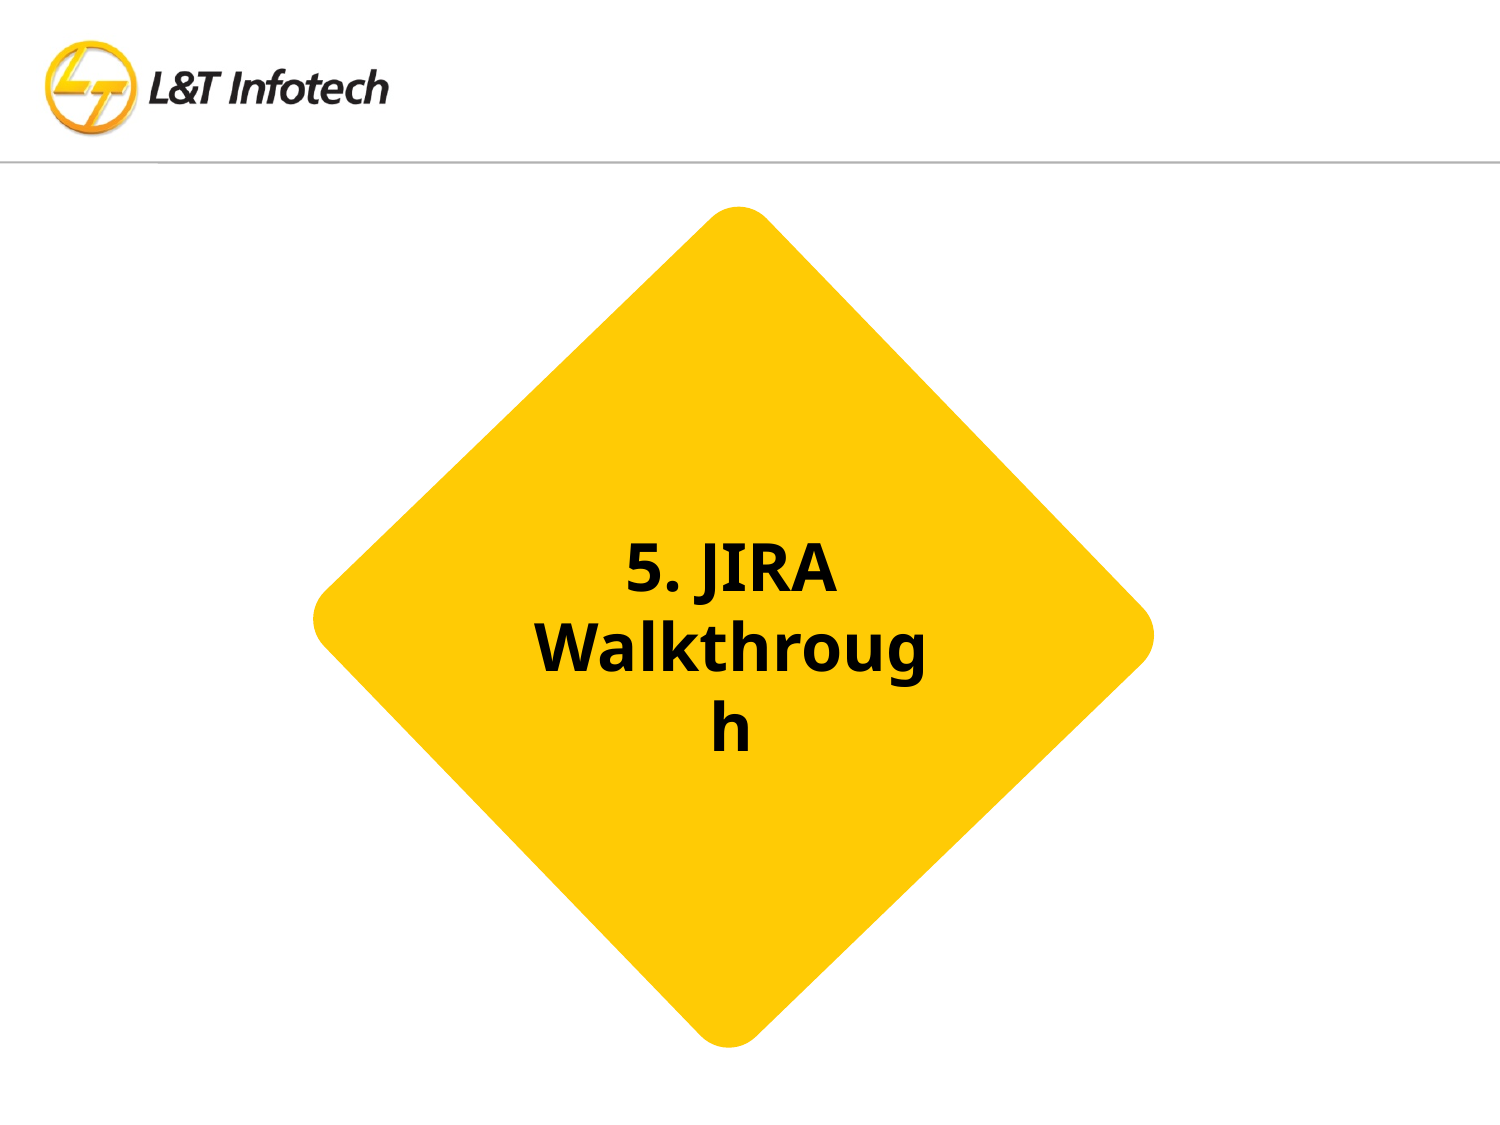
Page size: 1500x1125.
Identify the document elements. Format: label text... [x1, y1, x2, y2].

picture [36, 33, 400, 144]
text_box 5. JIRA Walkthrough [518, 517, 945, 773]
text_box [313, 206, 1155, 1048]
